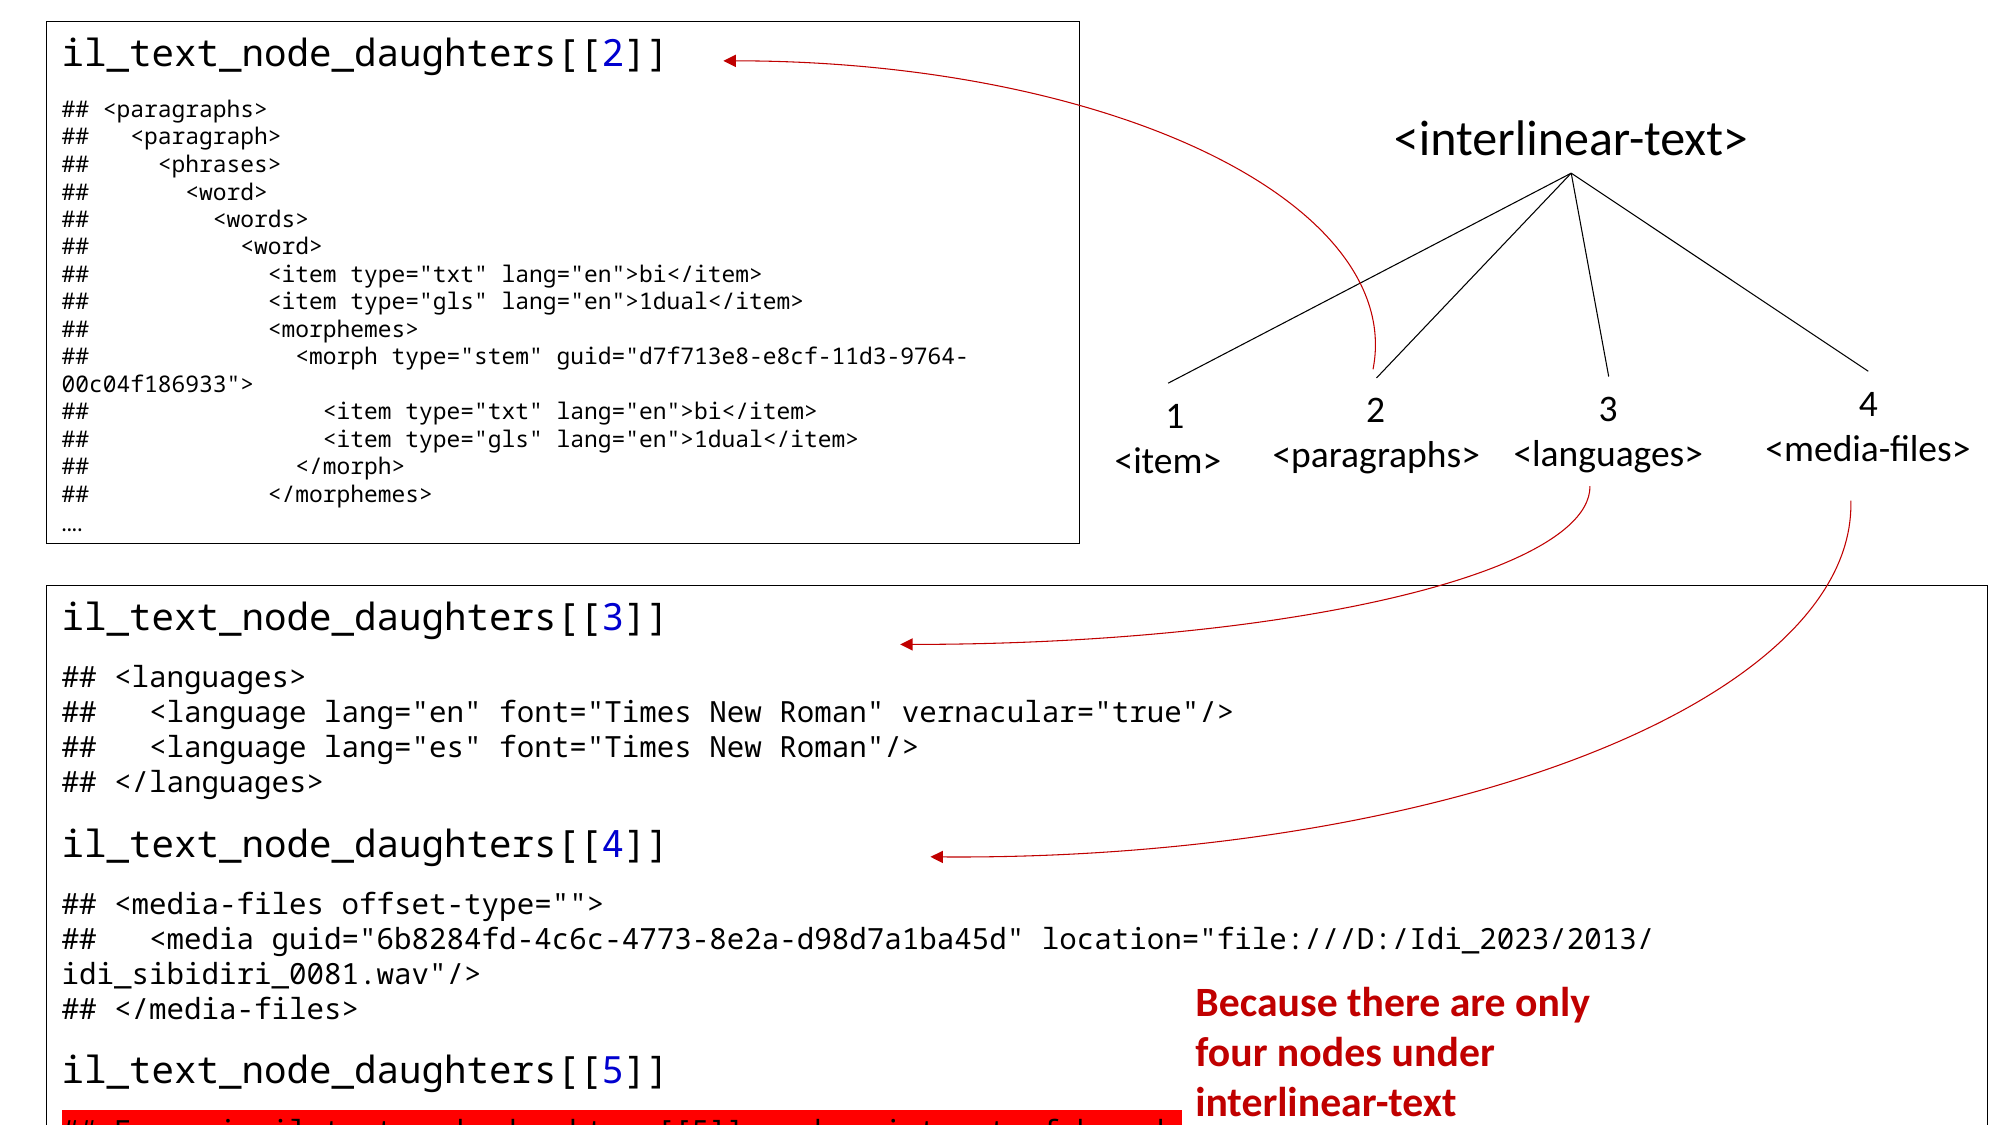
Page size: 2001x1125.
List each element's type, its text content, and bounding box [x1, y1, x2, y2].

text_box 1 <item> [1099, 383, 1237, 486]
text_box 4 <media-files> [1750, 371, 1986, 476]
text_box il_text_node_daughters[[3]] ## <languages> ## <language lang="en" font="Times New Roman" vernacular="true"/> ## <language lang="es" font="Times New Roman"/> ## </languages> il_text_node_daughters[[4]] ## <media-files offset-type=""> ## <media guid="6b8284fd-4c6c-4773-8e2a-d98d7a1ba45d" location="file:///D:/Idi_2023/2013/idi_sibidiri_0081.wav"/> ## </media-files> il_text_node_daughters[[5]] ## Error in il_text_node_daughters[[5]]: subscript out of bounds [46, 585, 1988, 1125]
text_box [930, 500, 1852, 864]
text_box <interlinear-text> [1379, 98, 1764, 174]
text_box 3 <languages> [1498, 376, 1719, 482]
text_box 2 <paragraphs> [1257, 384, 1496, 483]
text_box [1571, 174, 1869, 372]
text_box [1571, 372, 1609, 377]
text_box [900, 486, 1591, 651]
text_box [723, 54, 1248, 362]
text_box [1376, 174, 1572, 378]
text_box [1168, 174, 1572, 384]
text_box il_text_node_daughters[[2]] ## <paragraphs> ## <paragraph> ## <phrases> ## <word> ## <words> ## <word> ## <item type="txt" lang="en">bi</item> ## <item type="gls" lang="en">1dual</item> ## <morphemes> ## <morph type="stem" guid="d7f713e8-e8cf-11d3-9764-00c04f186933"> ## <item type="txt" lang="en">bi</item> ## <item type="gls" lang="en">1dual</item> ## </morph> ## </morphemes> .... [46, 21, 1080, 544]
text_box Because there are only four nodes under interlinear-text [1180, 967, 1686, 1125]
